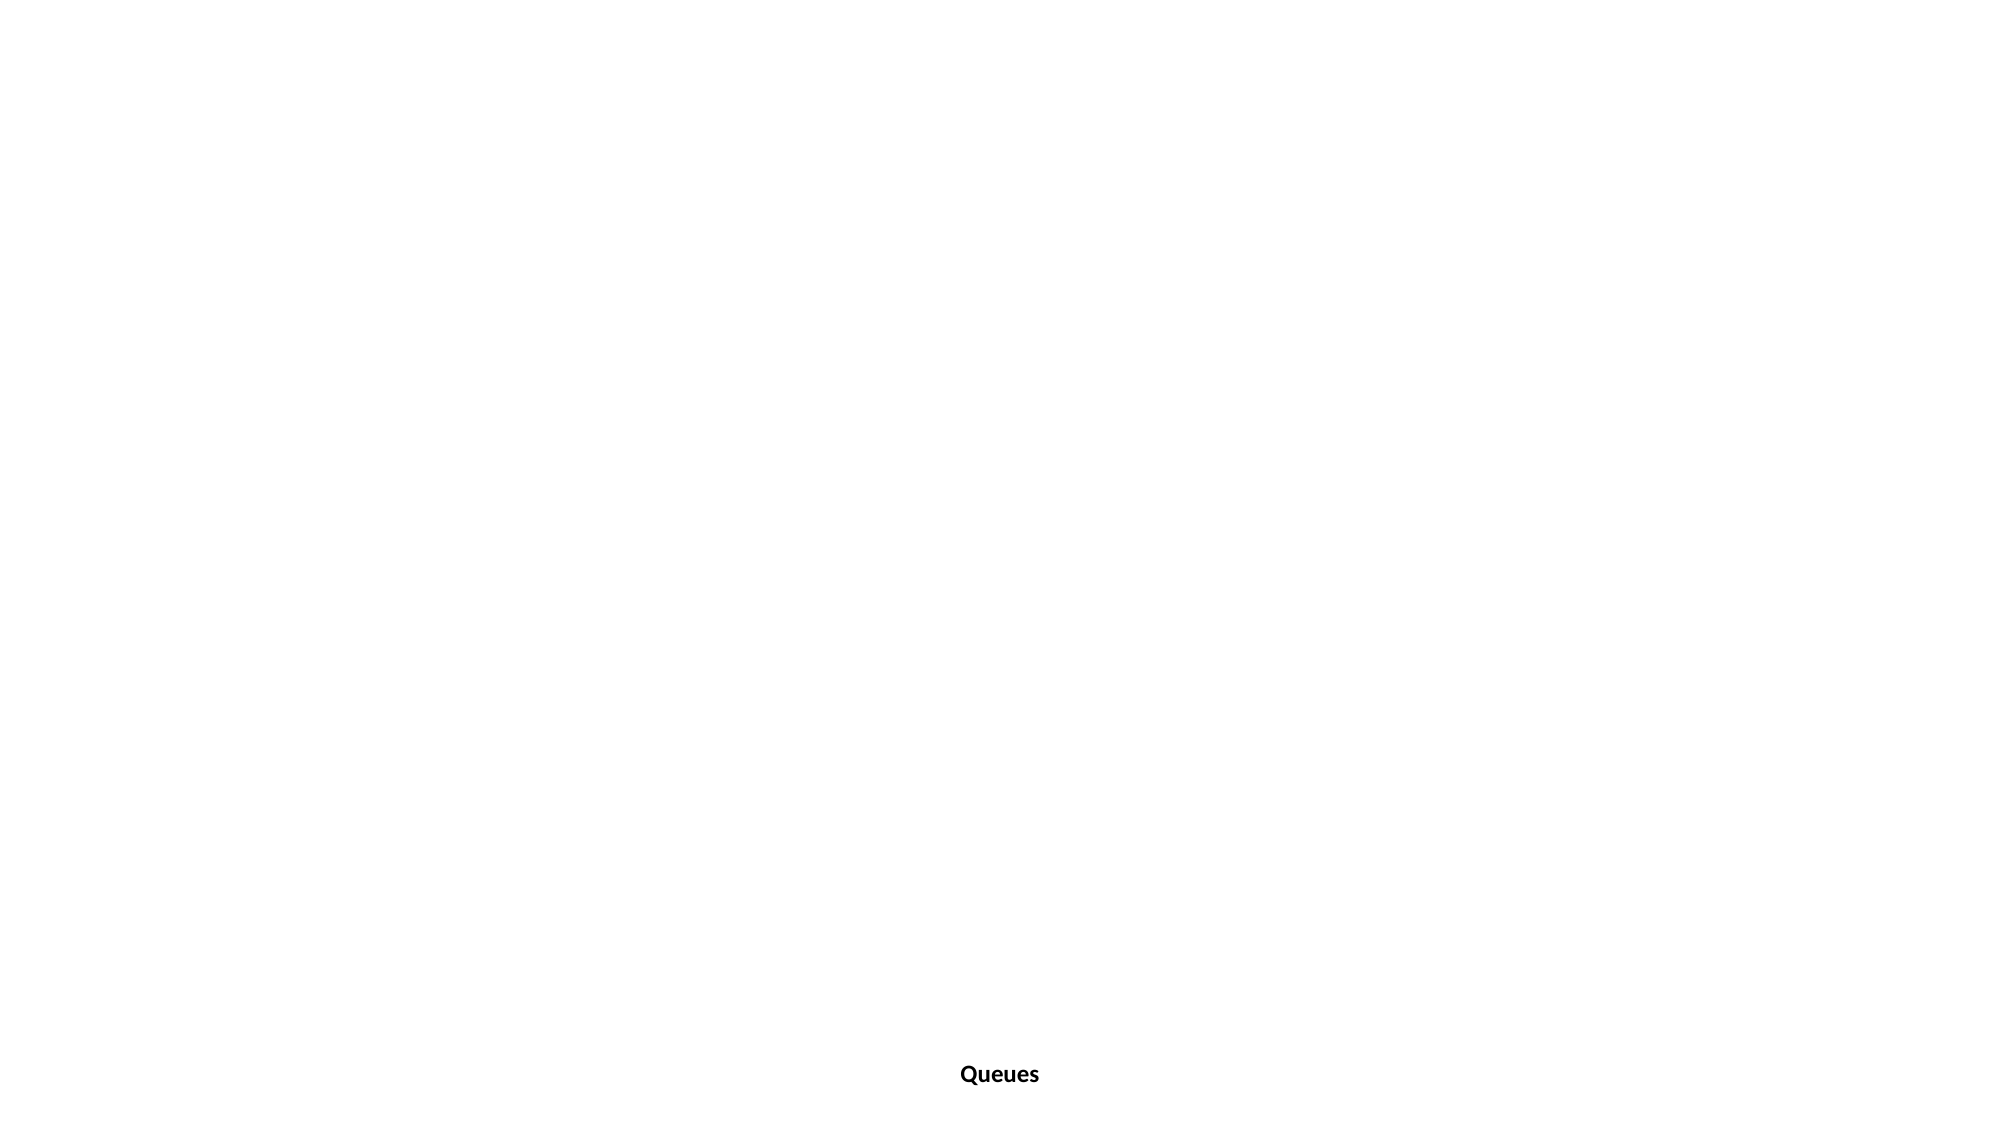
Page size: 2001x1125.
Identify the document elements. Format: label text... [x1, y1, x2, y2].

footer Queues [662, 1042, 1338, 1103]
